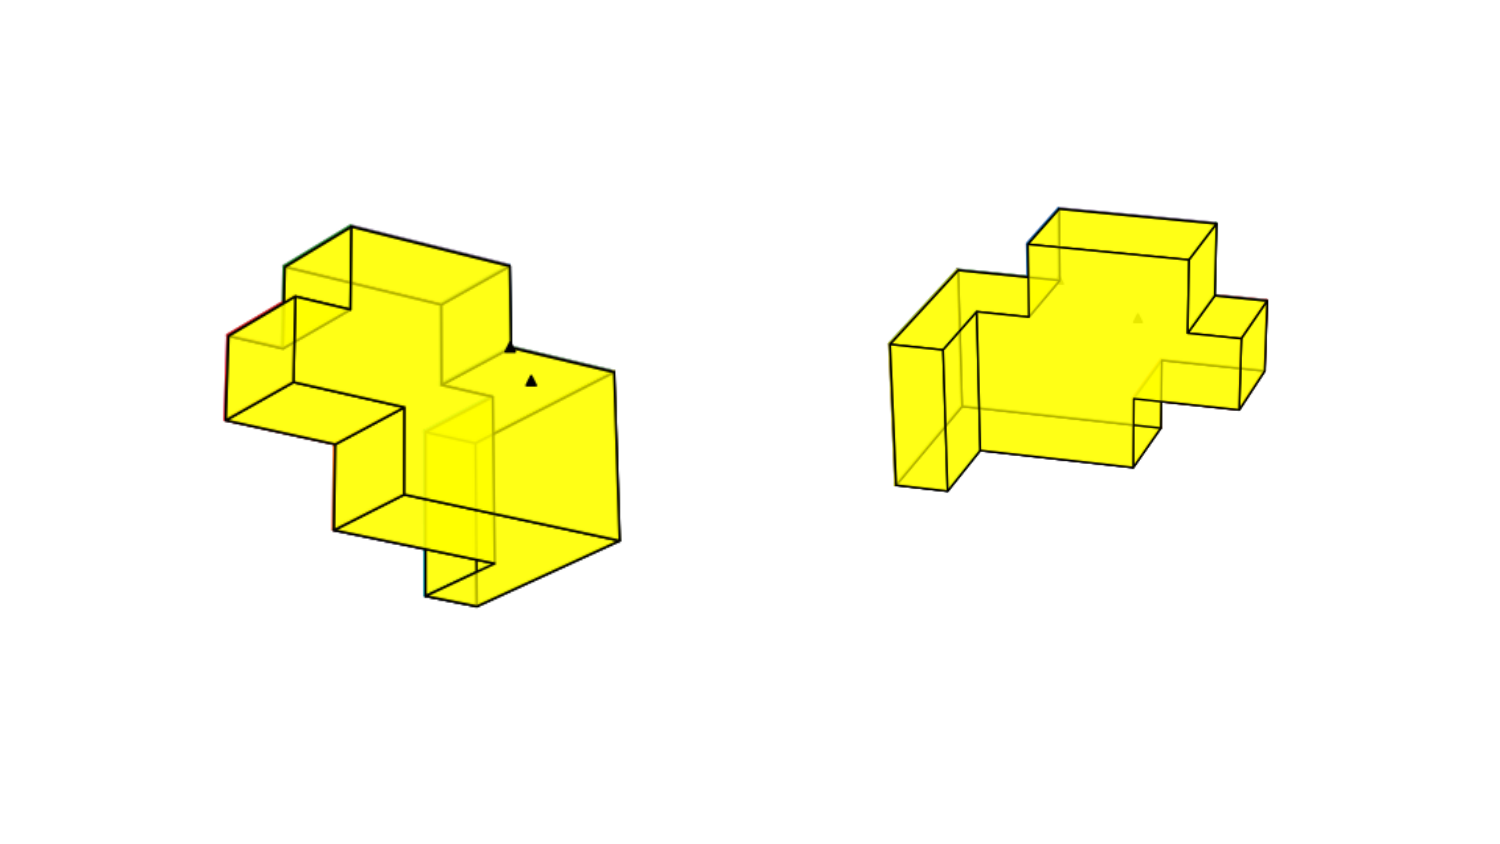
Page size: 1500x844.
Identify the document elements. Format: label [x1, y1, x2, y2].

picture [0, 24, 1500, 776]
